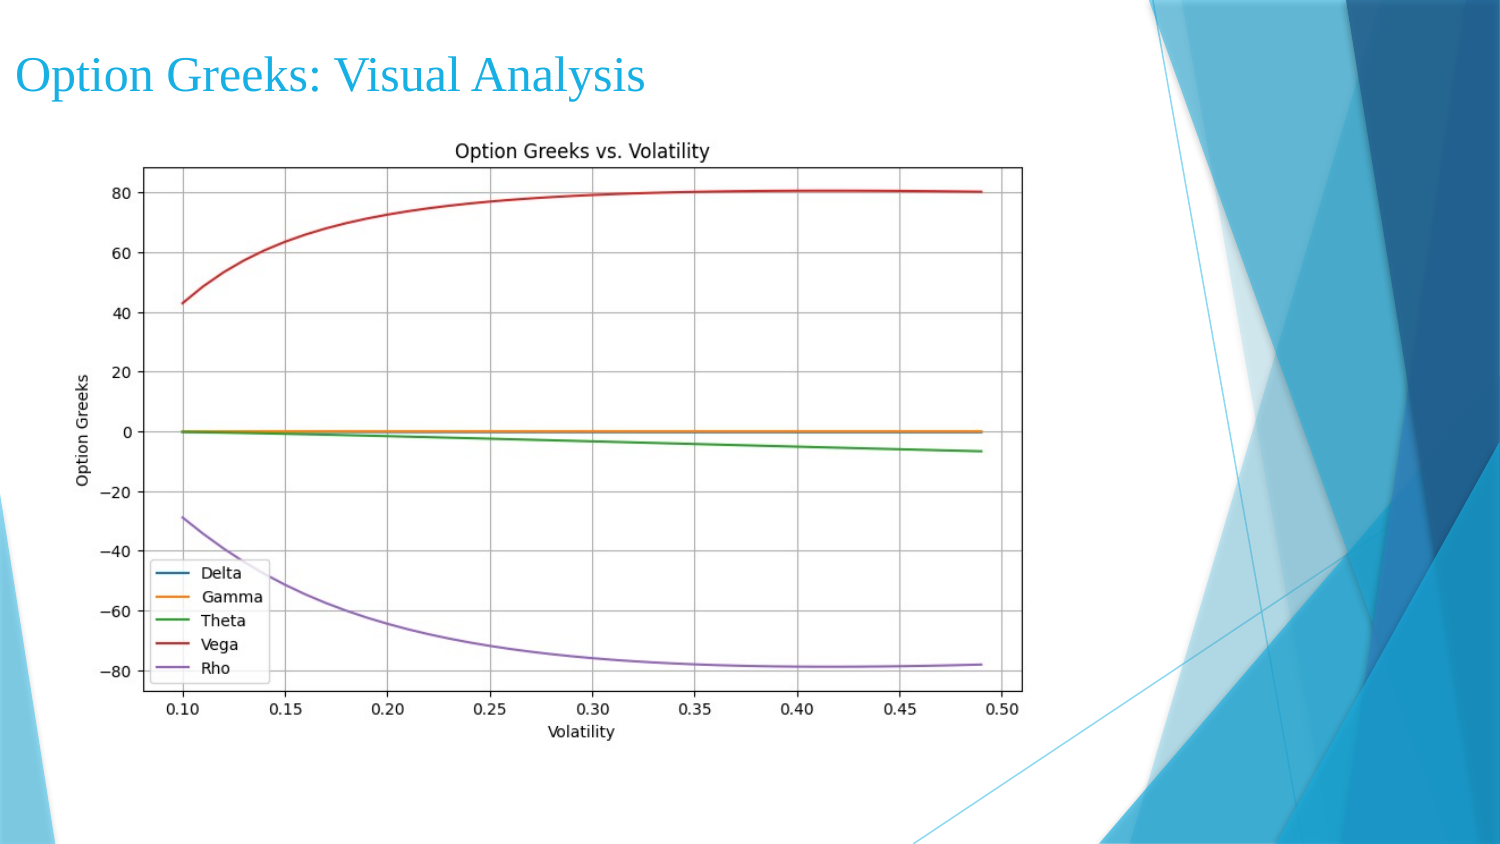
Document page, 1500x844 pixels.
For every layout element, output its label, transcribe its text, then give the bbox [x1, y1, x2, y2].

picture [64, 130, 1032, 752]
title Option Greeks: Visual Analysis [0, 12, 1168, 132]
